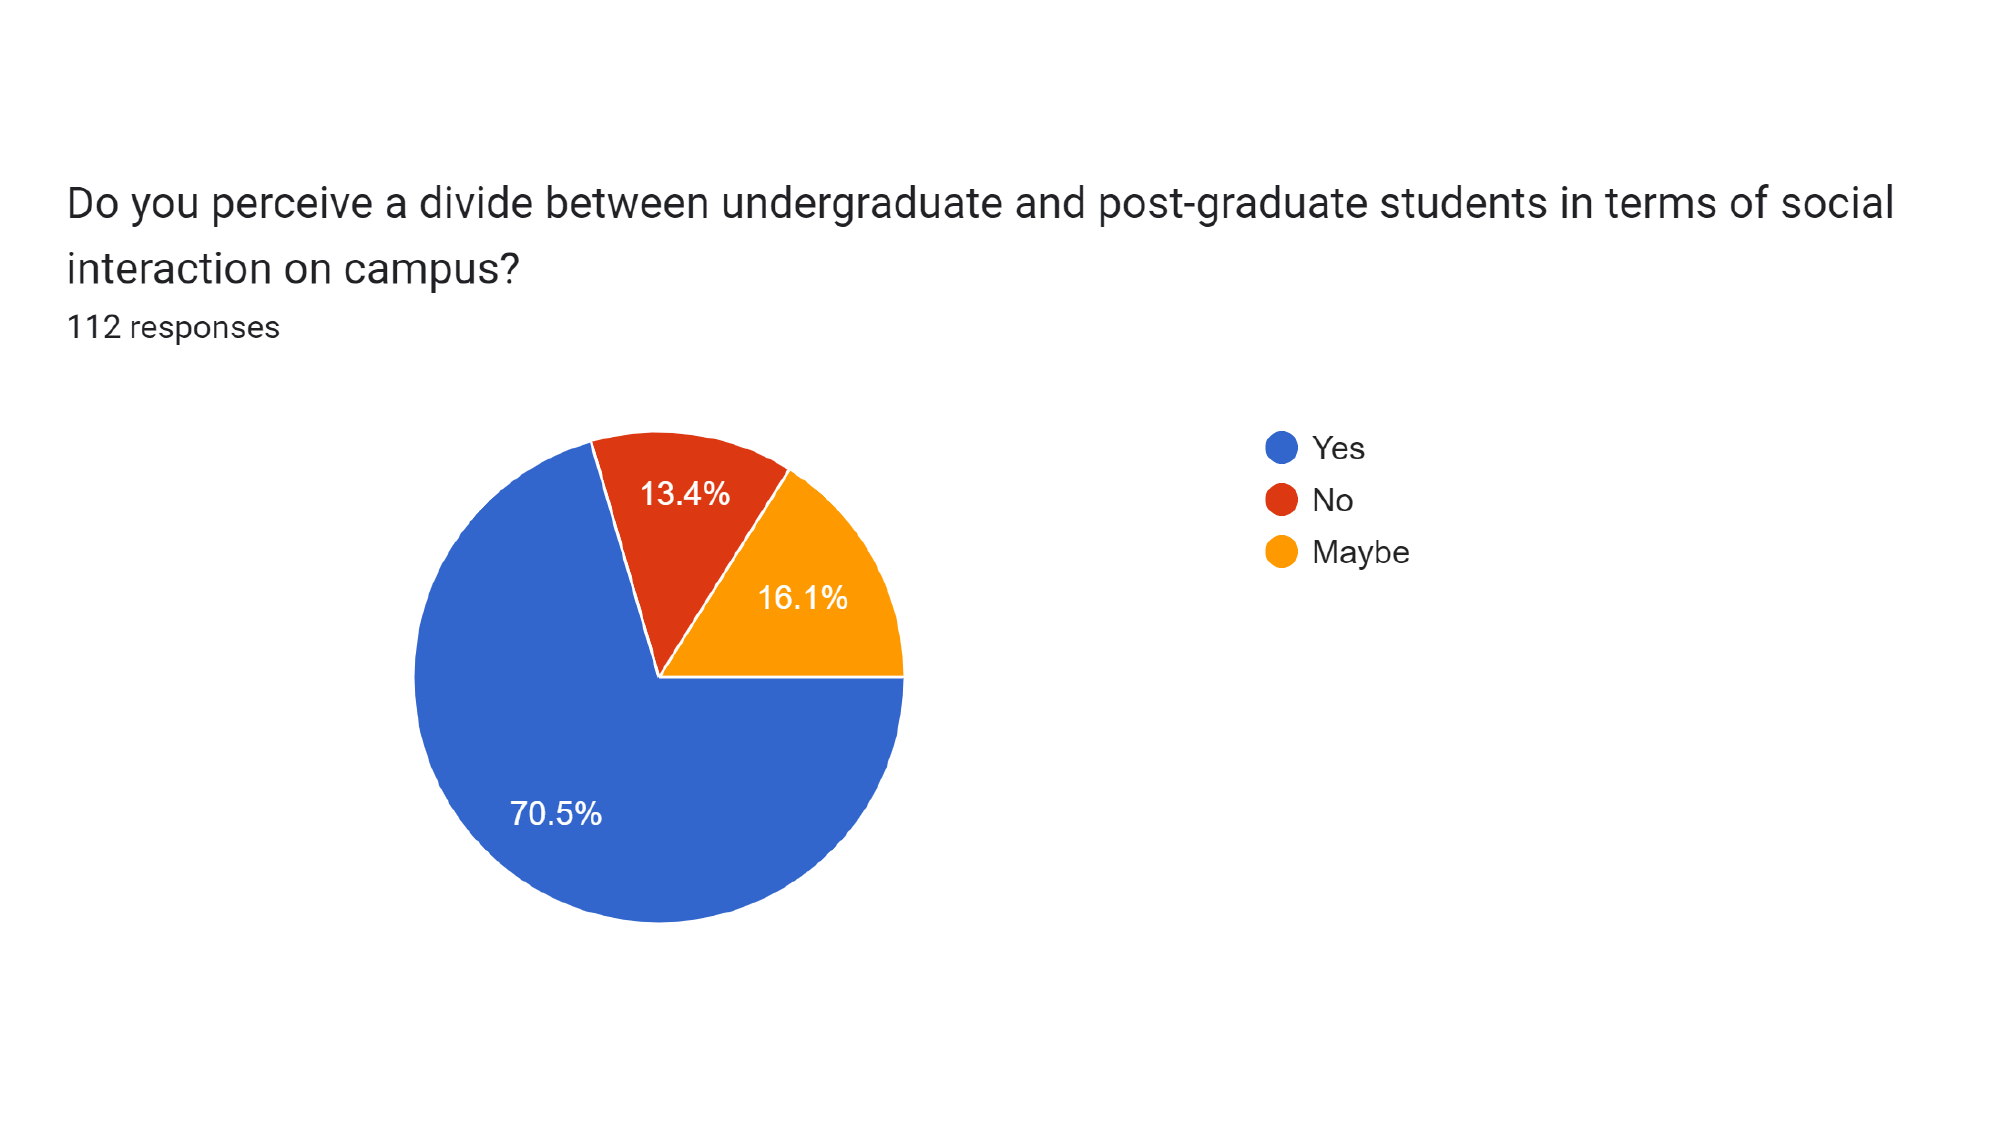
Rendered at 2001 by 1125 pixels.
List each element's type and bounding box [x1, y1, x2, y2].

picture [0, 108, 2000, 1016]
